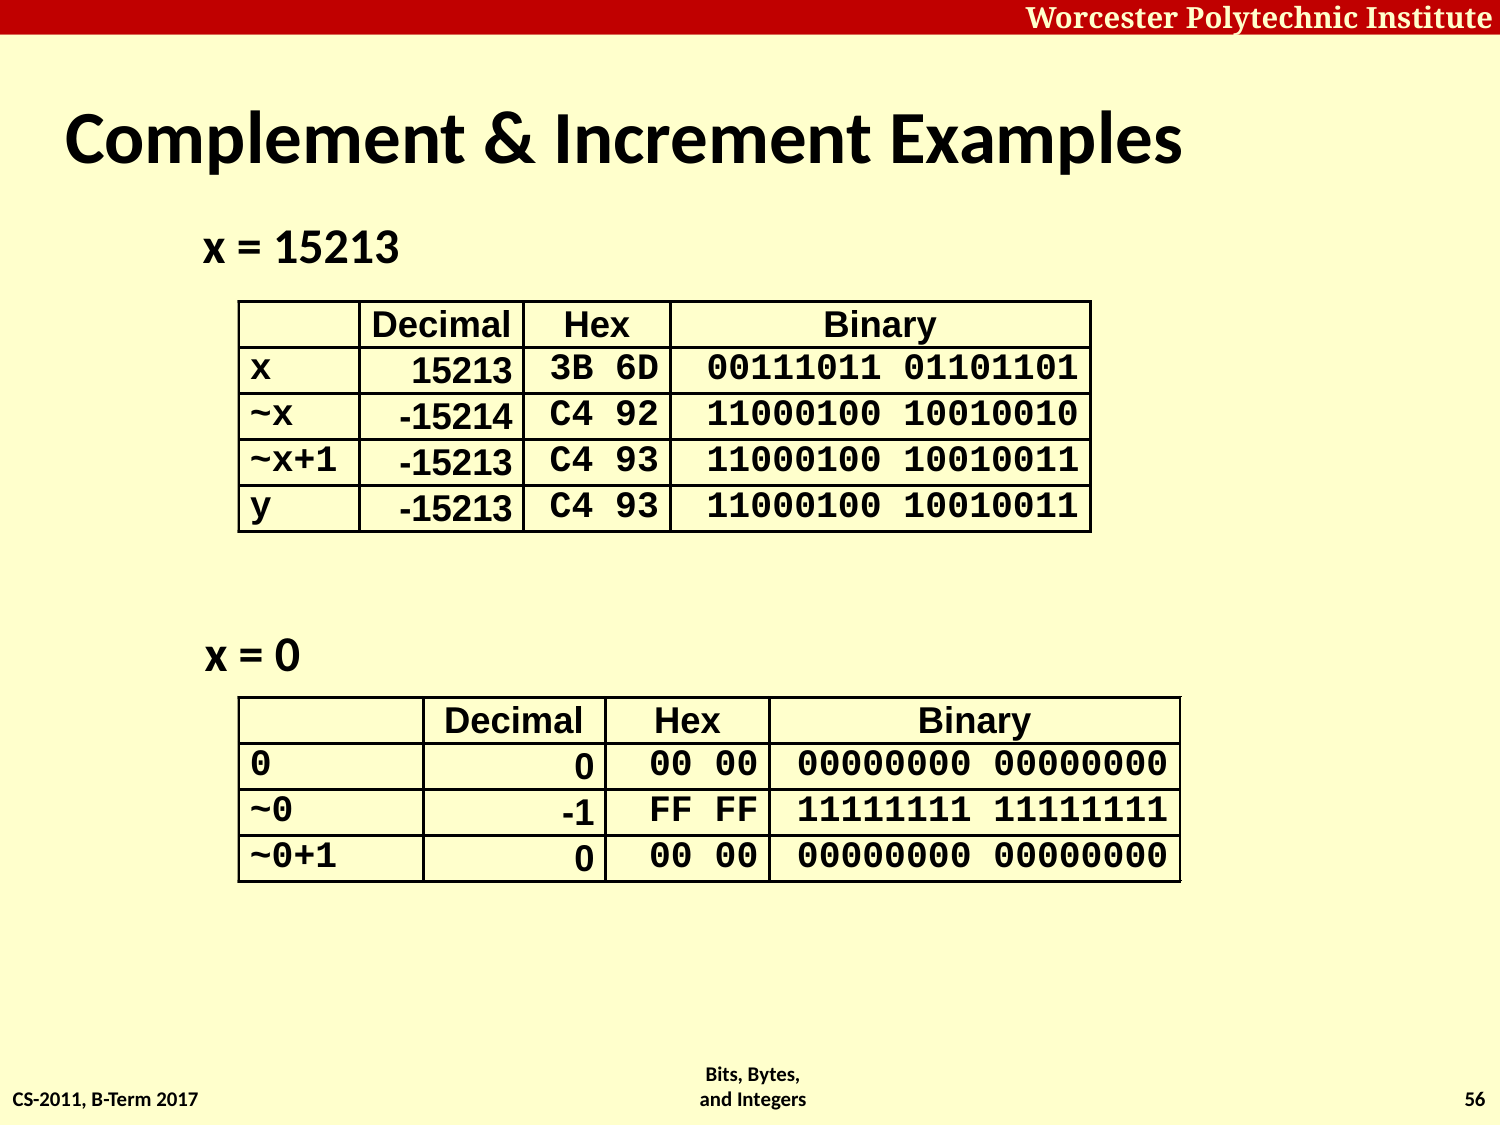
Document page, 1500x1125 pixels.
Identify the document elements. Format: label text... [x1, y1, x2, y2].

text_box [237, 695, 1207, 919]
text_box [237, 299, 1225, 644]
slide_number 56 [1460, 1085, 1486, 1111]
text_box x = 15213 [187, 206, 415, 281]
text_box x = 0 [189, 614, 316, 690]
footer Bits, Bytes, and Integers [691, 1084, 809, 1111]
title Complement & Increment Examples [49, 87, 1241, 179]
slide_number CS-2011, B-Term 2017 [12, 1085, 205, 1111]
